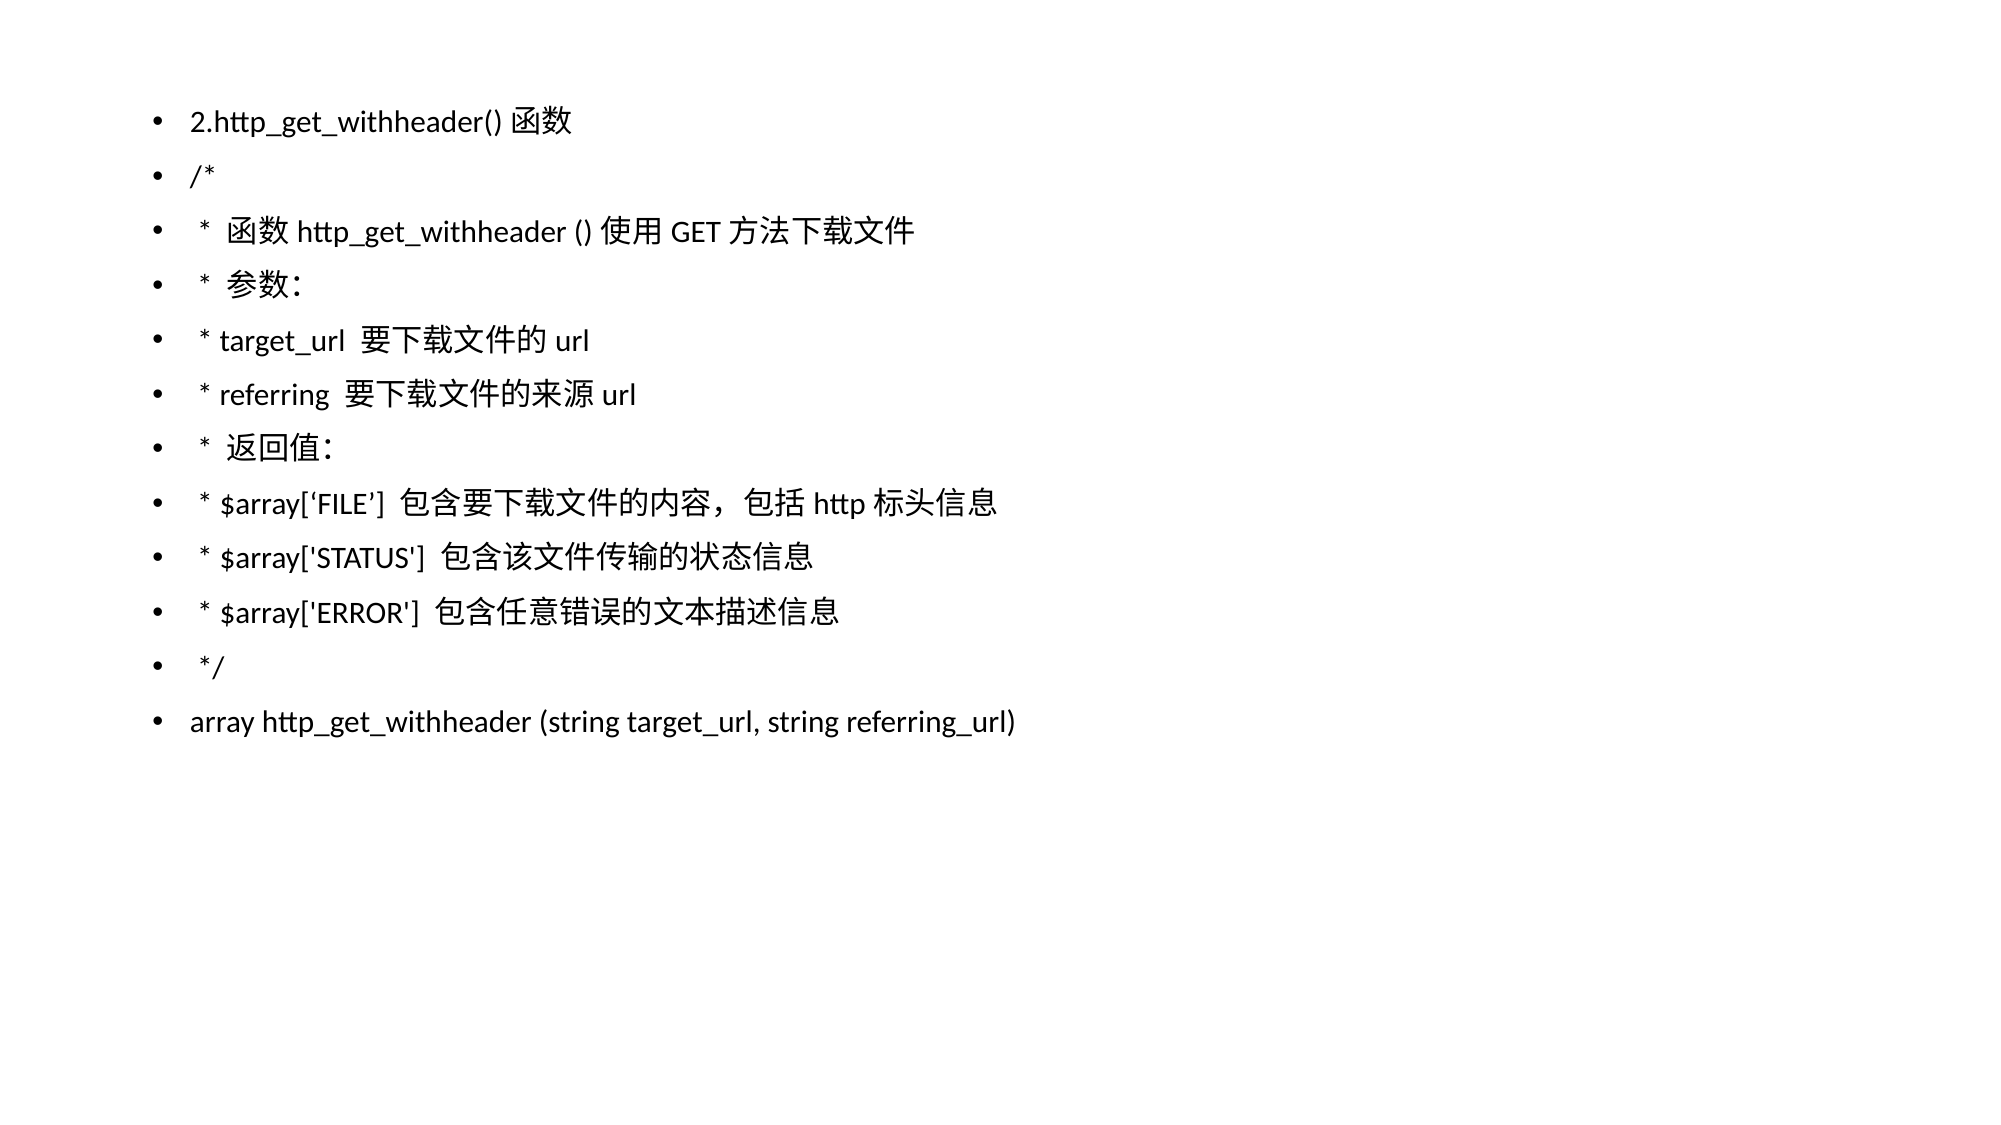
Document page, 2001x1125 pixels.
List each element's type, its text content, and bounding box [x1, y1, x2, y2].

list 2.http_get_withheader()函数 /* * 函数http_get_withheader ()使用GET方法下载文件 * 参数： * target_url 要下载文件的url * referring 要下载文件的来源url * 返回值： * $array[‘FILE’] 包含要下载文件的内容，包括http标头信息 * $array['STATUS'] 包含该文件传输的状态信息 * $array['ERROR'] 包含任意错误的文本描述信息 */ array http_get_withheader (string target_url, string referring_url) [137, 98, 1863, 1014]
